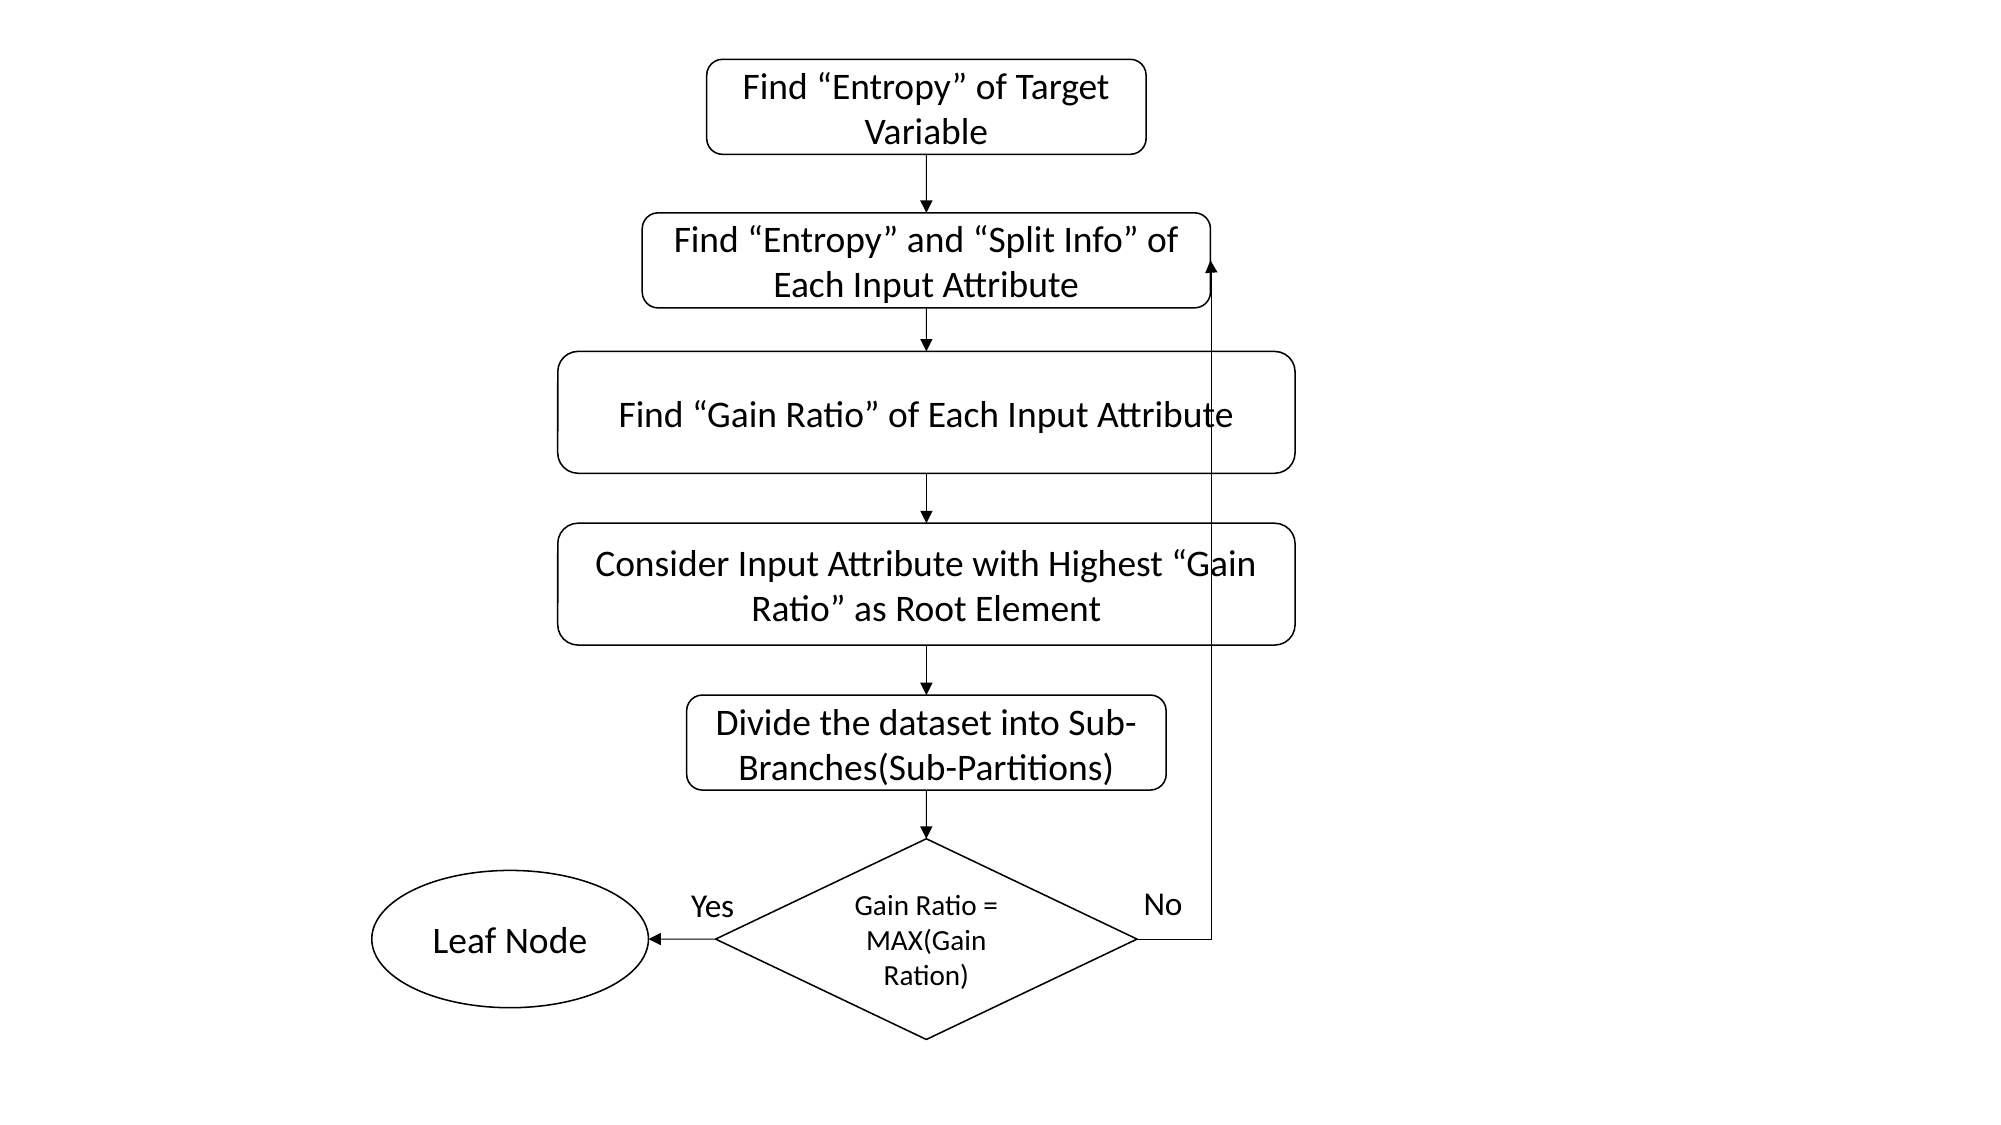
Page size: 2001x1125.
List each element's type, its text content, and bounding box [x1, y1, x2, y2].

text_box Find “Gain Ratio” of Each Input Attribute [557, 351, 1137, 474]
text_box Find “Entropy” of Target Variable [706, 59, 1147, 155]
text_box Find “Gain Ratio” of Each Input Attribute [1211, 351, 1296, 474]
text_box Divide the dataset into Sub-Branches(Sub-Partitions) [686, 695, 1137, 791]
text_box No [1128, 874, 1137, 930]
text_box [1137, 260, 1211, 940]
text_box Consider Input Attribute with Highest “Gain Ratio” as Root Element [557, 523, 1137, 646]
text_box Leaf Node [371, 870, 649, 1008]
text_box Find “Entropy” and “Split Info” of Each Input Attribute [642, 212, 1211, 308]
text_box Yes [675, 876, 750, 932]
text_box Consider Input Attribute with Highest “Gain Ratio” as Root Element [1211, 523, 1296, 646]
text_box Gain Ratio = MAX(Gain Ration) [716, 839, 1137, 1040]
